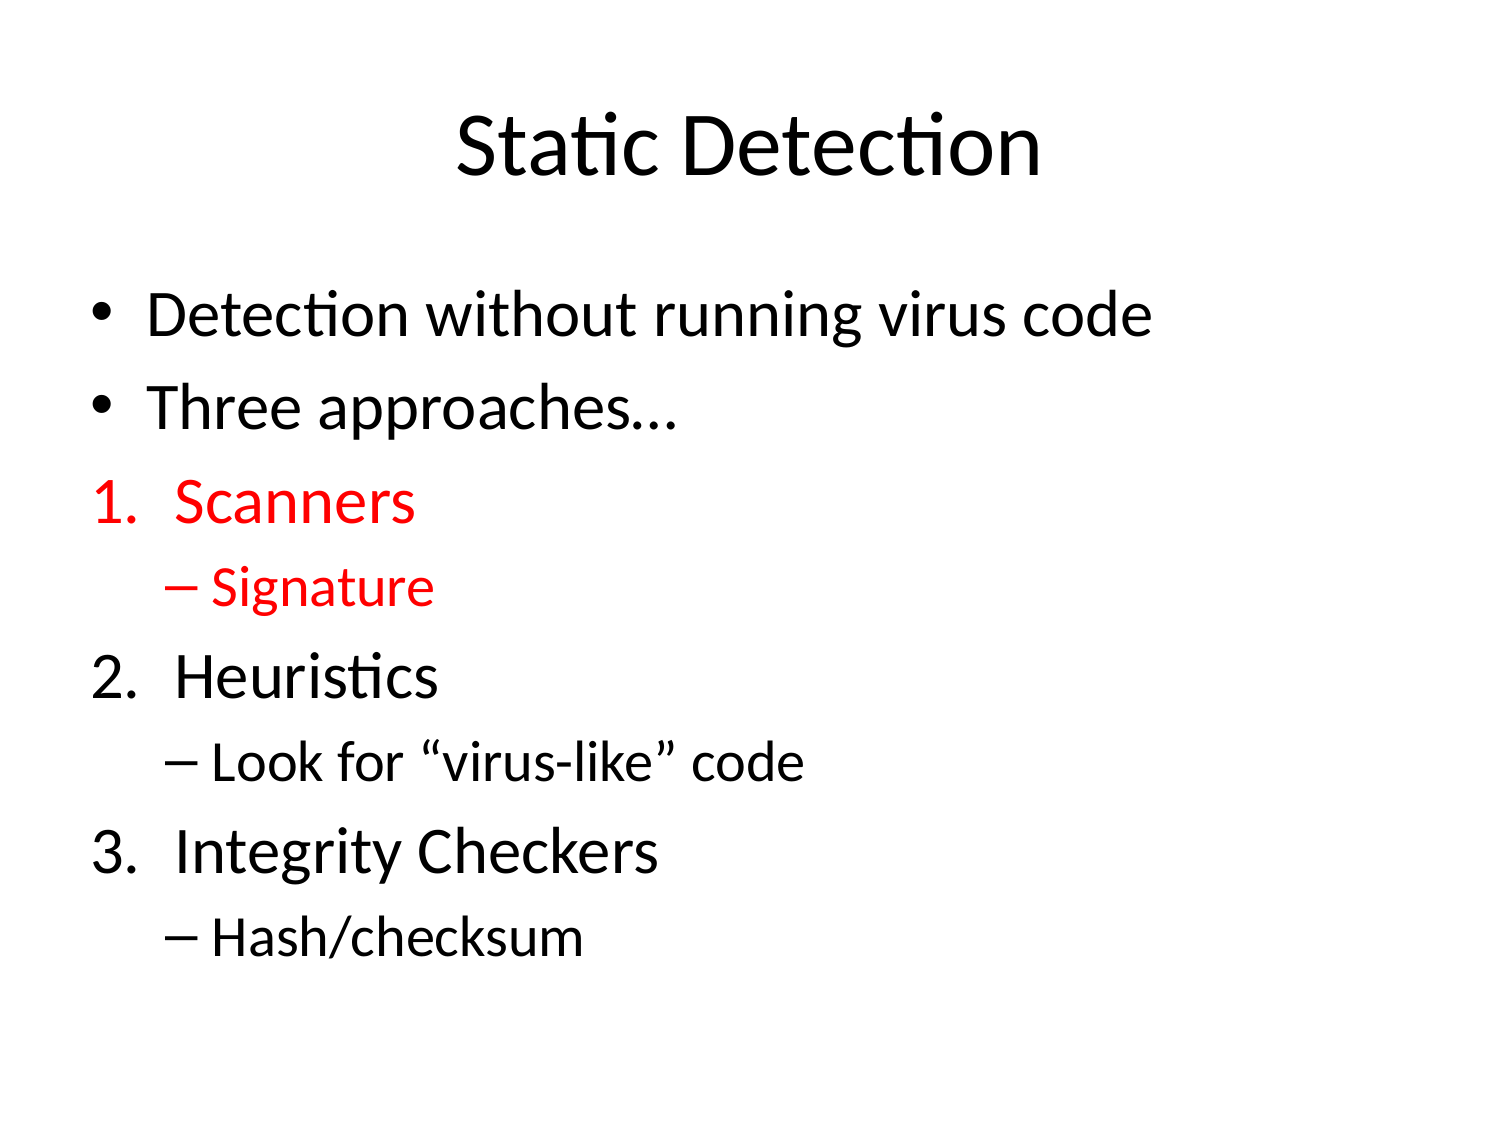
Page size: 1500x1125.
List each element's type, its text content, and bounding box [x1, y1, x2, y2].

title Static Detection [75, 45, 1425, 233]
list Detection without running virus code Three approaches… Scanners Signature Heuristics Look for “virus-like” code Integrity Checkers Hash/checksum [75, 262, 1425, 1005]
